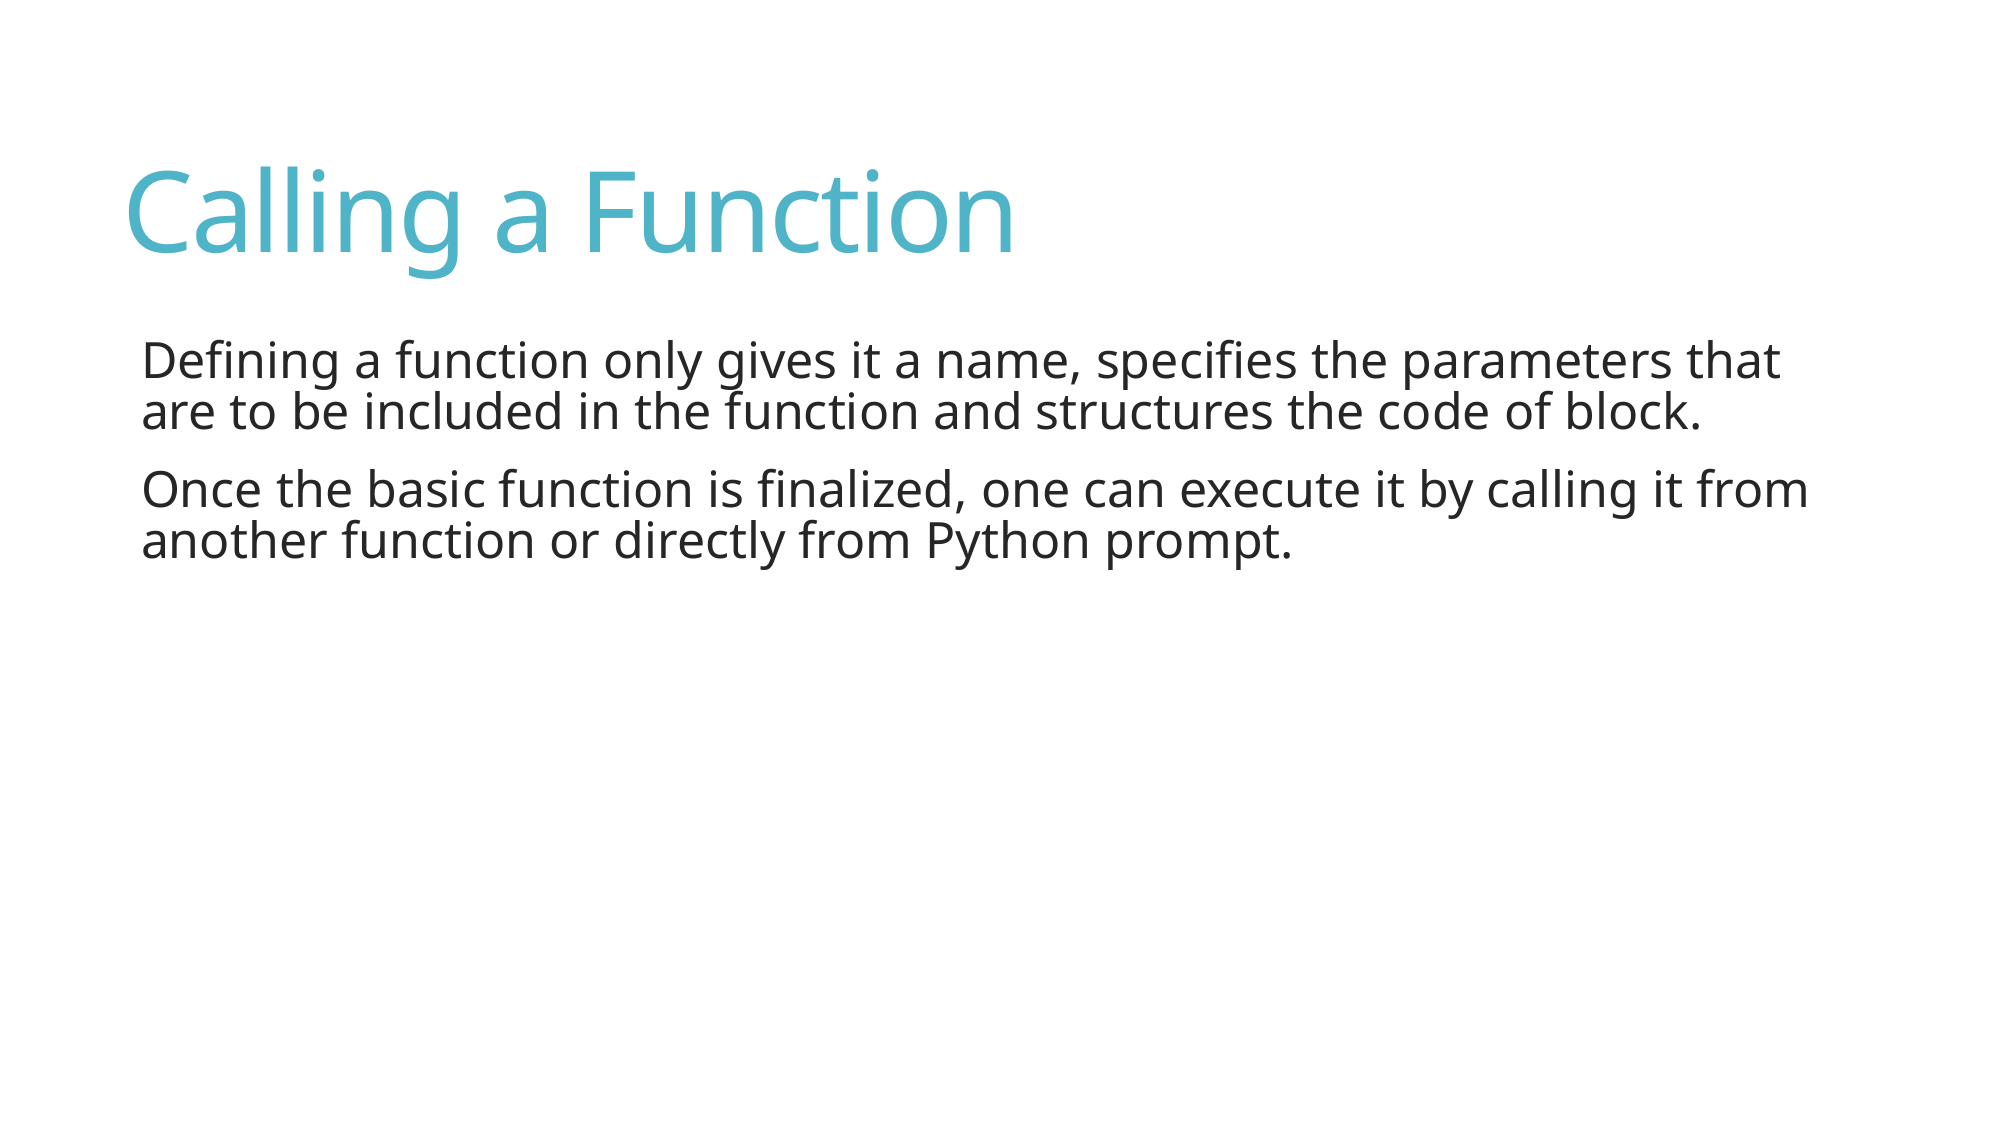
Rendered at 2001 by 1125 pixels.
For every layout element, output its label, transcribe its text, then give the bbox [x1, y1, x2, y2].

list Defining a function only gives it a name, specifies the parameters that are to be included in the function and structures the code of block. Once the basic function is finalized, one can execute it by calling it from another function or directly from Python prompt. [111, 329, 1876, 948]
title Calling a Function [107, 81, 1875, 354]
